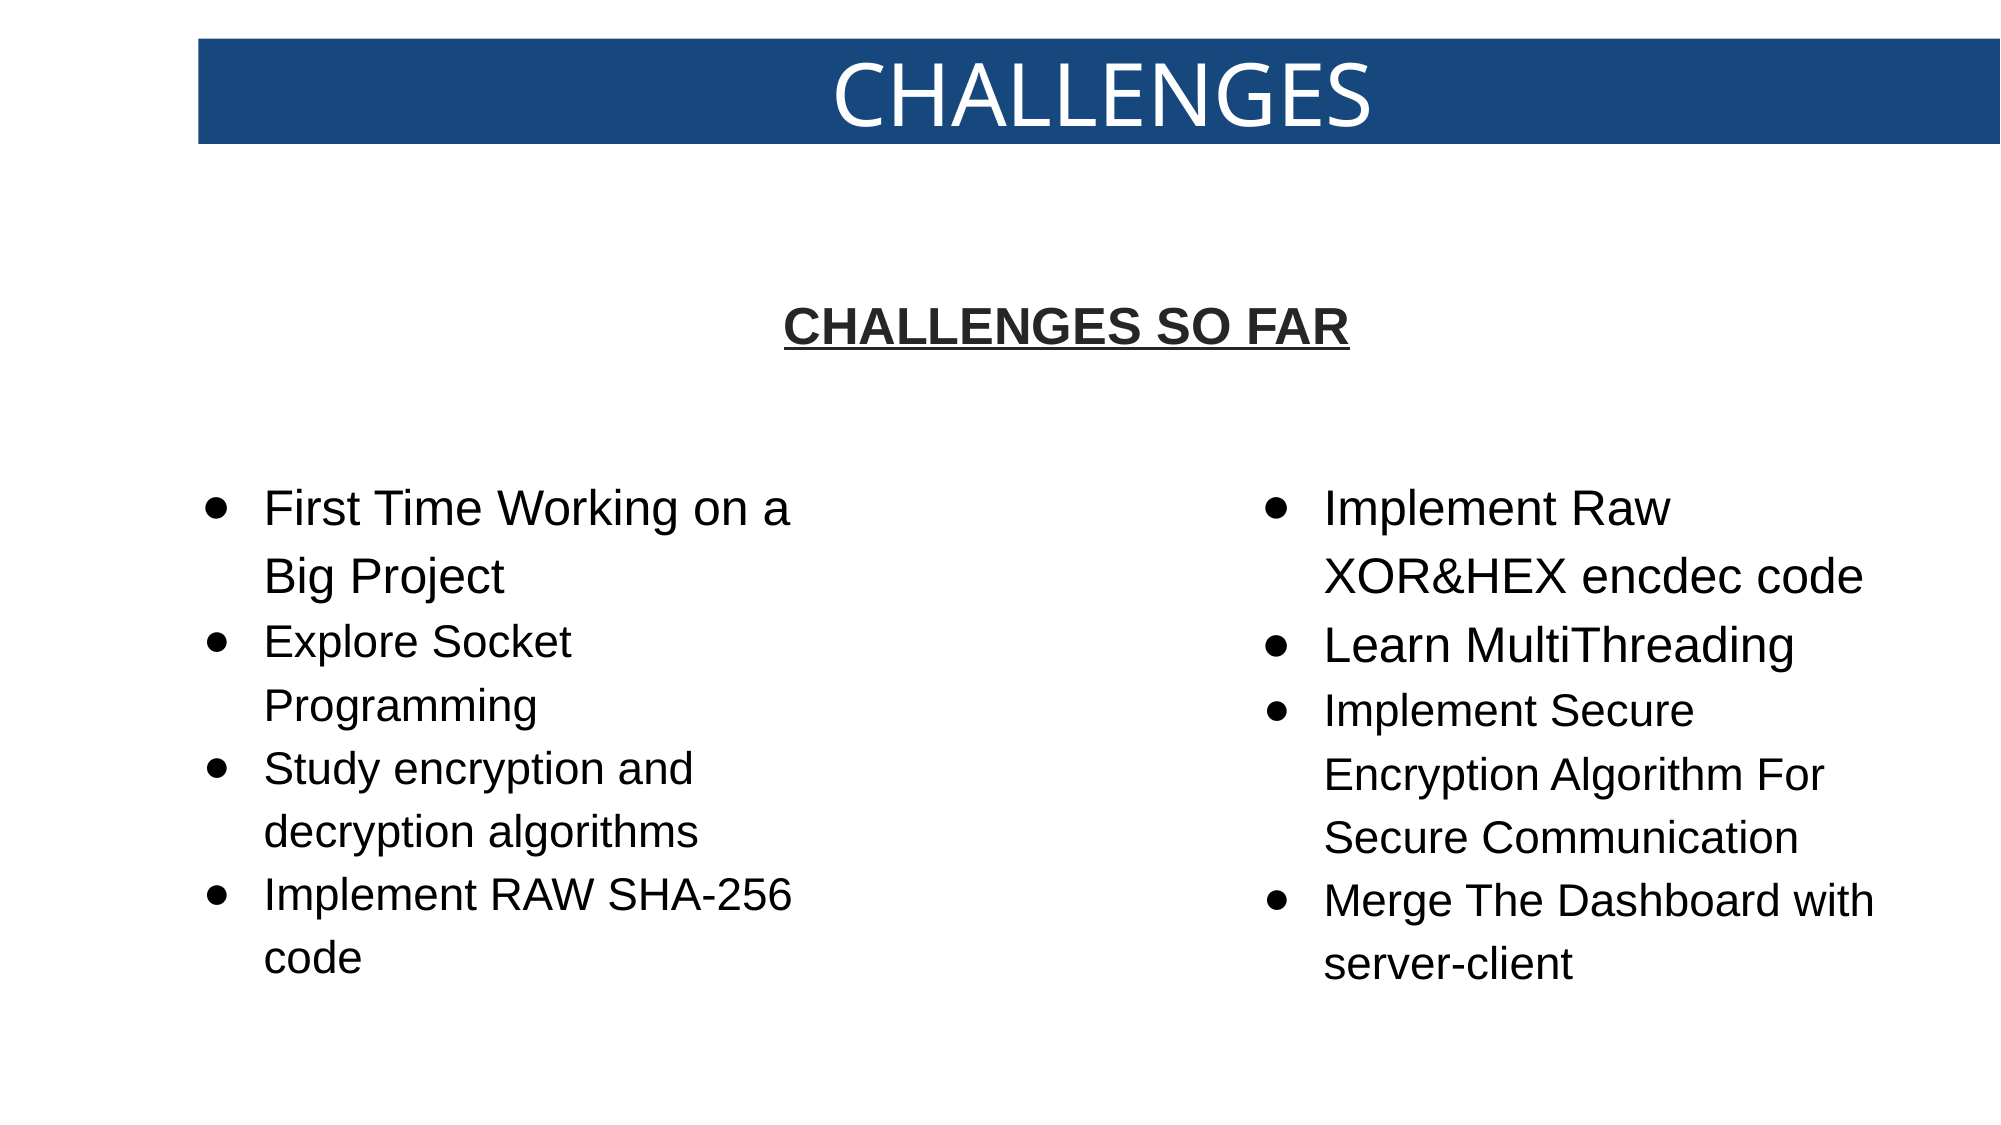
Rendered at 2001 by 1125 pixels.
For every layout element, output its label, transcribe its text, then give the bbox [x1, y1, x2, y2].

text_box Implement Raw XOR&HEX encdec code Learn MultiThreading Implement Secure Encryption Algorithm For Secure Communication Merge The Dashboard with server-client [1233, 458, 1902, 997]
text_box First Time Working on a Big Project Explore Socket Programming Study encryption and decryption algorithms Implement RAW SHA-256 code [173, 458, 842, 991]
text_box CHALLENGES [198, 38, 2000, 144]
text_box CHALLENGES SO FAR [768, 284, 1437, 363]
